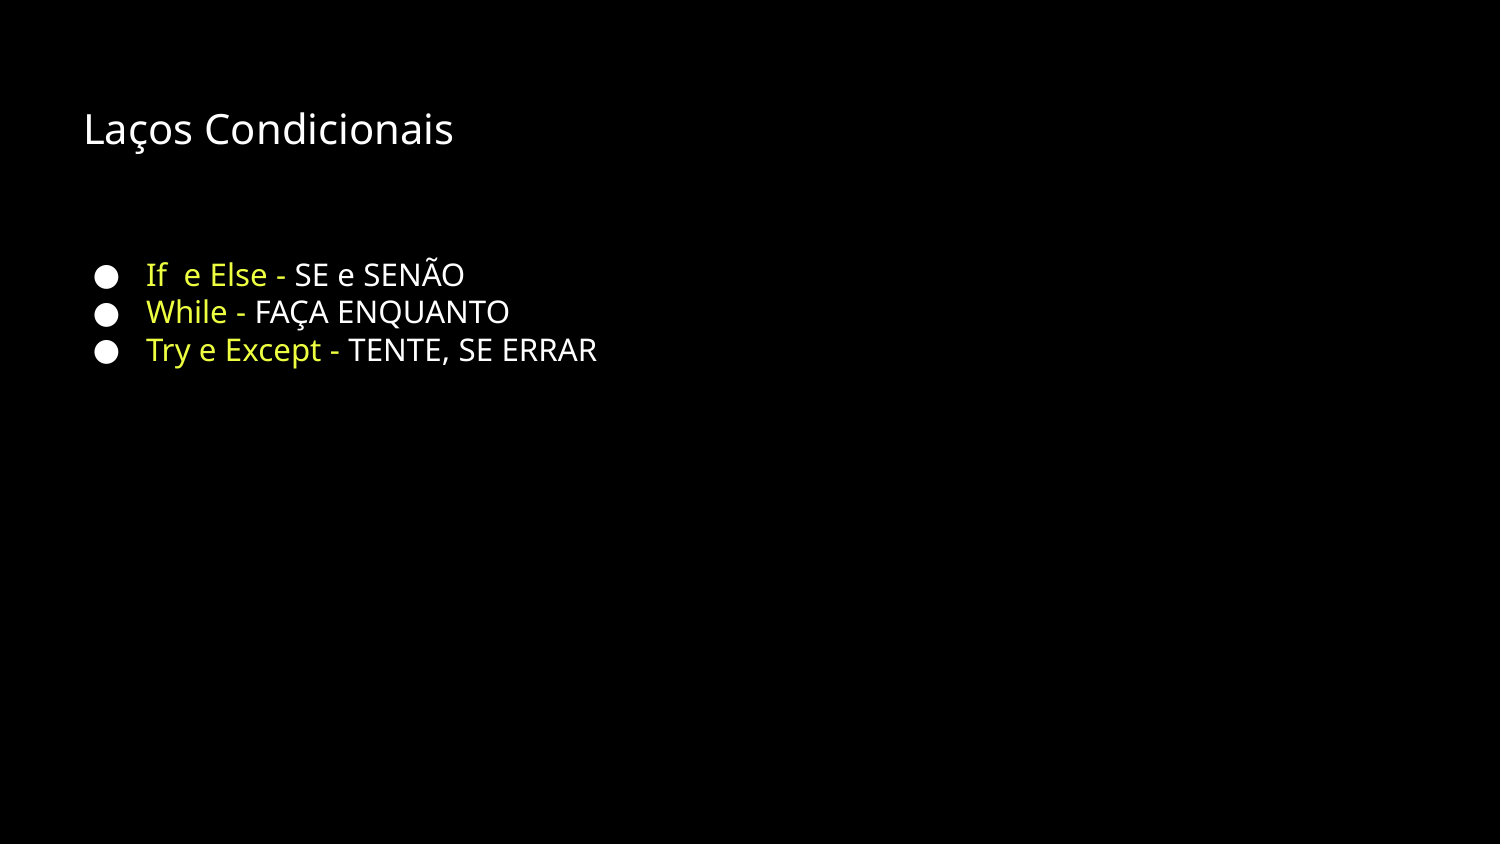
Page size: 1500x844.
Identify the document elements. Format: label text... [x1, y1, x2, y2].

text_box If e Else - SE e SENÃO While - FAÇA ENQUANTO Try e Except - TENTE, SE ERRAR [56, 240, 1444, 533]
text_box Laços Condicionais [68, 87, 639, 168]
